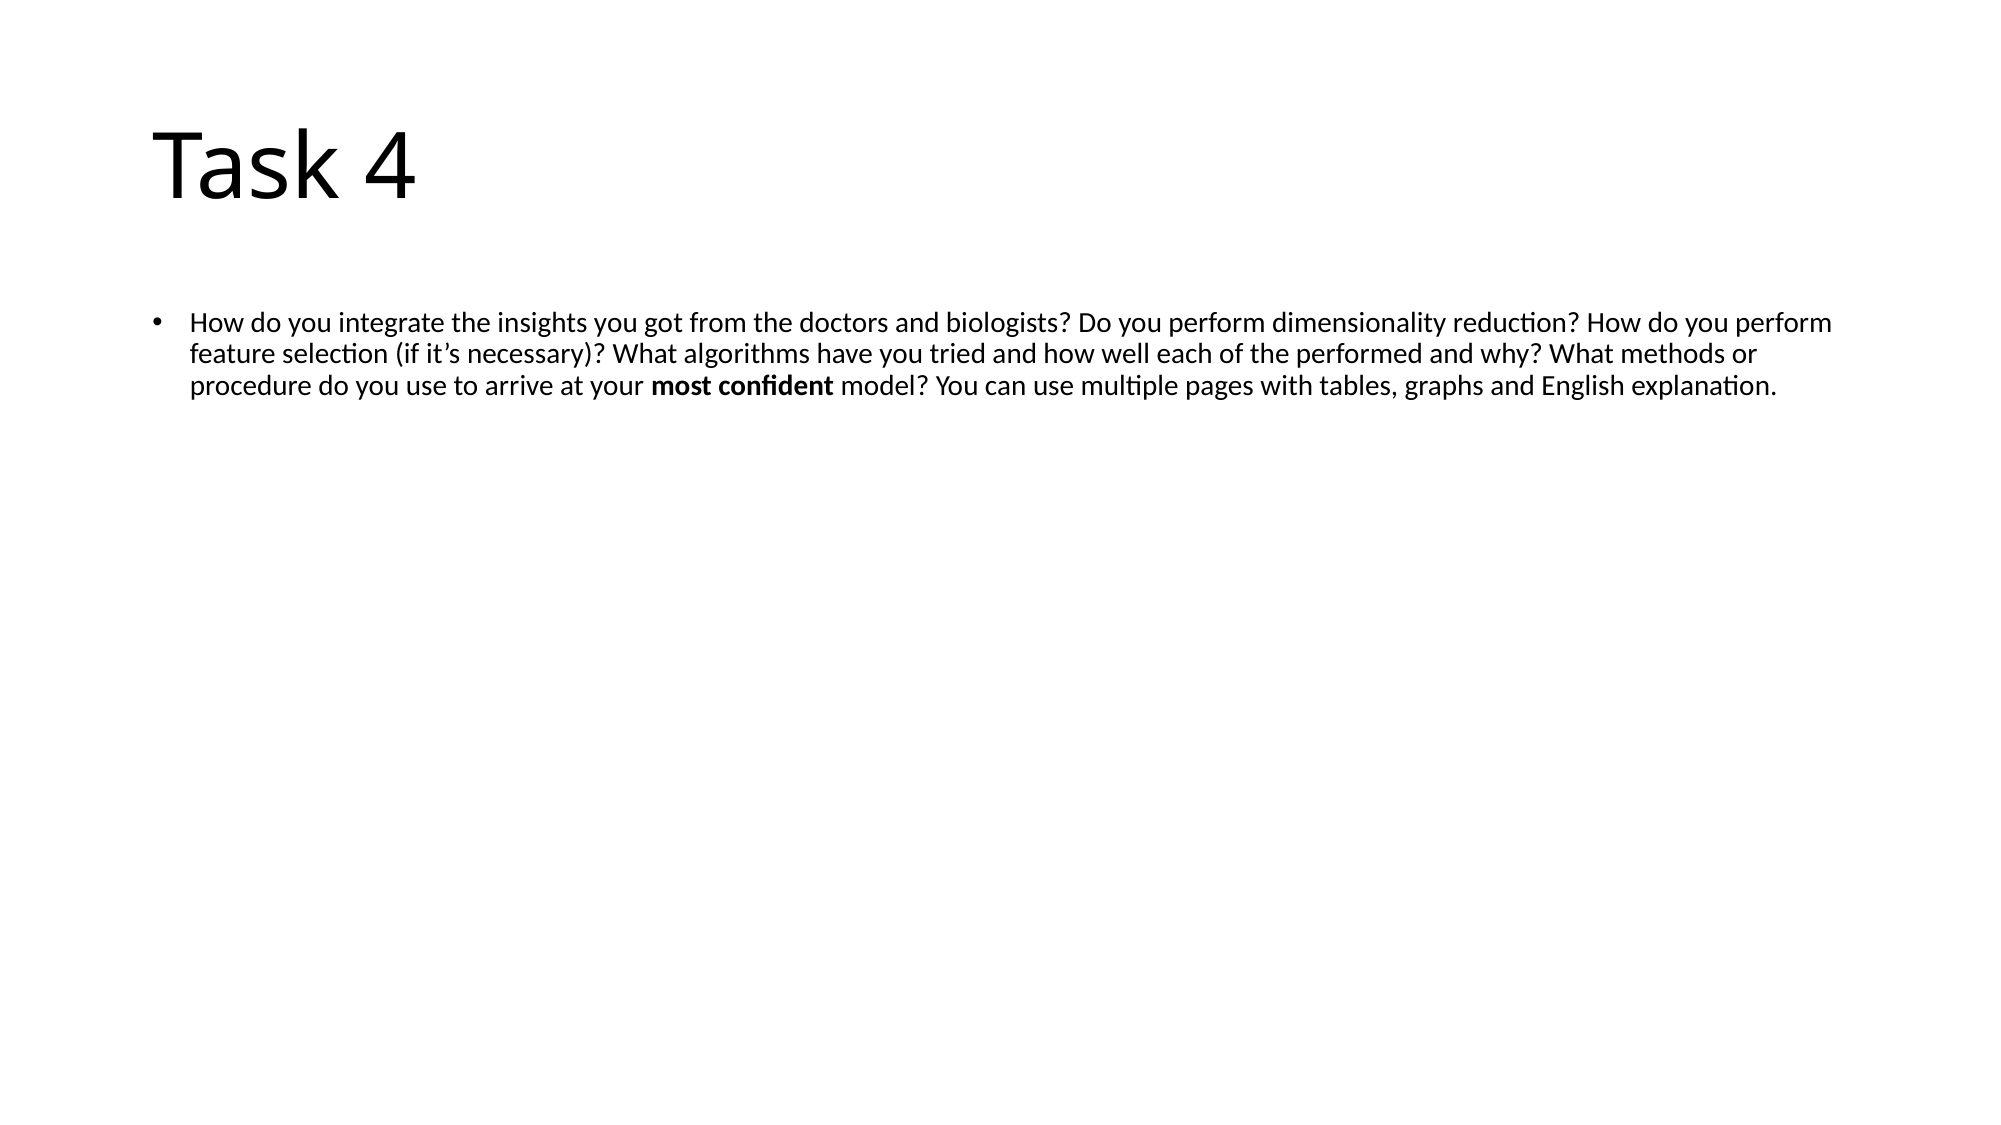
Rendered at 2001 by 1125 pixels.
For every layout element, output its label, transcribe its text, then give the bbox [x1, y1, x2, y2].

title Task 4 [137, 59, 1863, 278]
list How do you integrate the insights you got from the doctors and biologists? Do you perform dimensionality reduction? How do you perform feature selection (if it’s necessary)? What algorithms have you tried and how well each of the performed and why? What methods or procedure do you use to arrive at your most confident model? You can use multiple pages with tables, graphs and English explanation. [137, 299, 1863, 1014]
